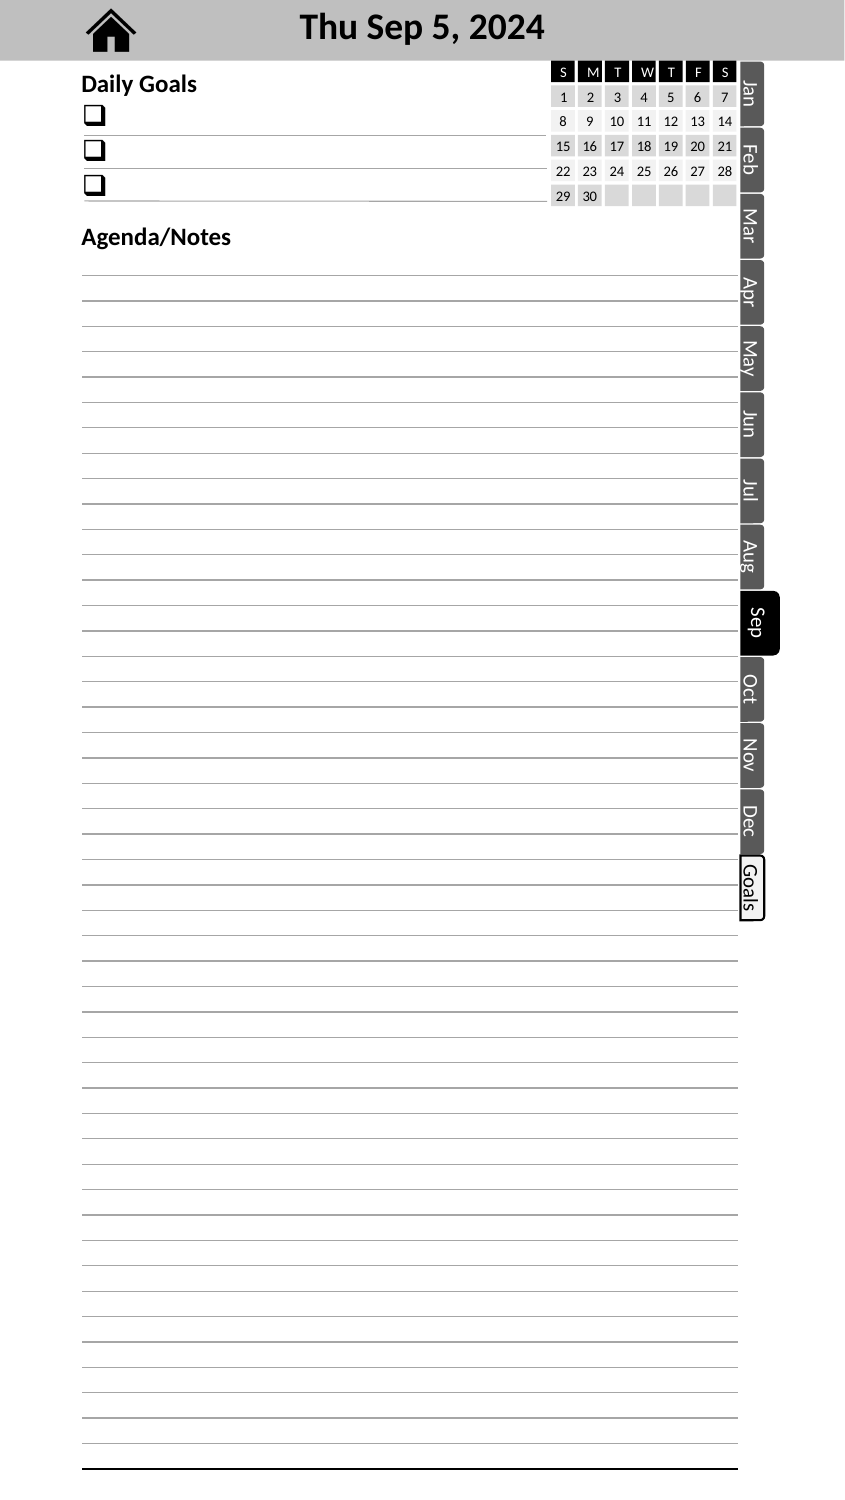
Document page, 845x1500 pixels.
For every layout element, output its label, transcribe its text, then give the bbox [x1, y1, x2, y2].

list Thu Sep 5, 2024 [190, 0, 655, 61]
picture [82, 1, 140, 59]
